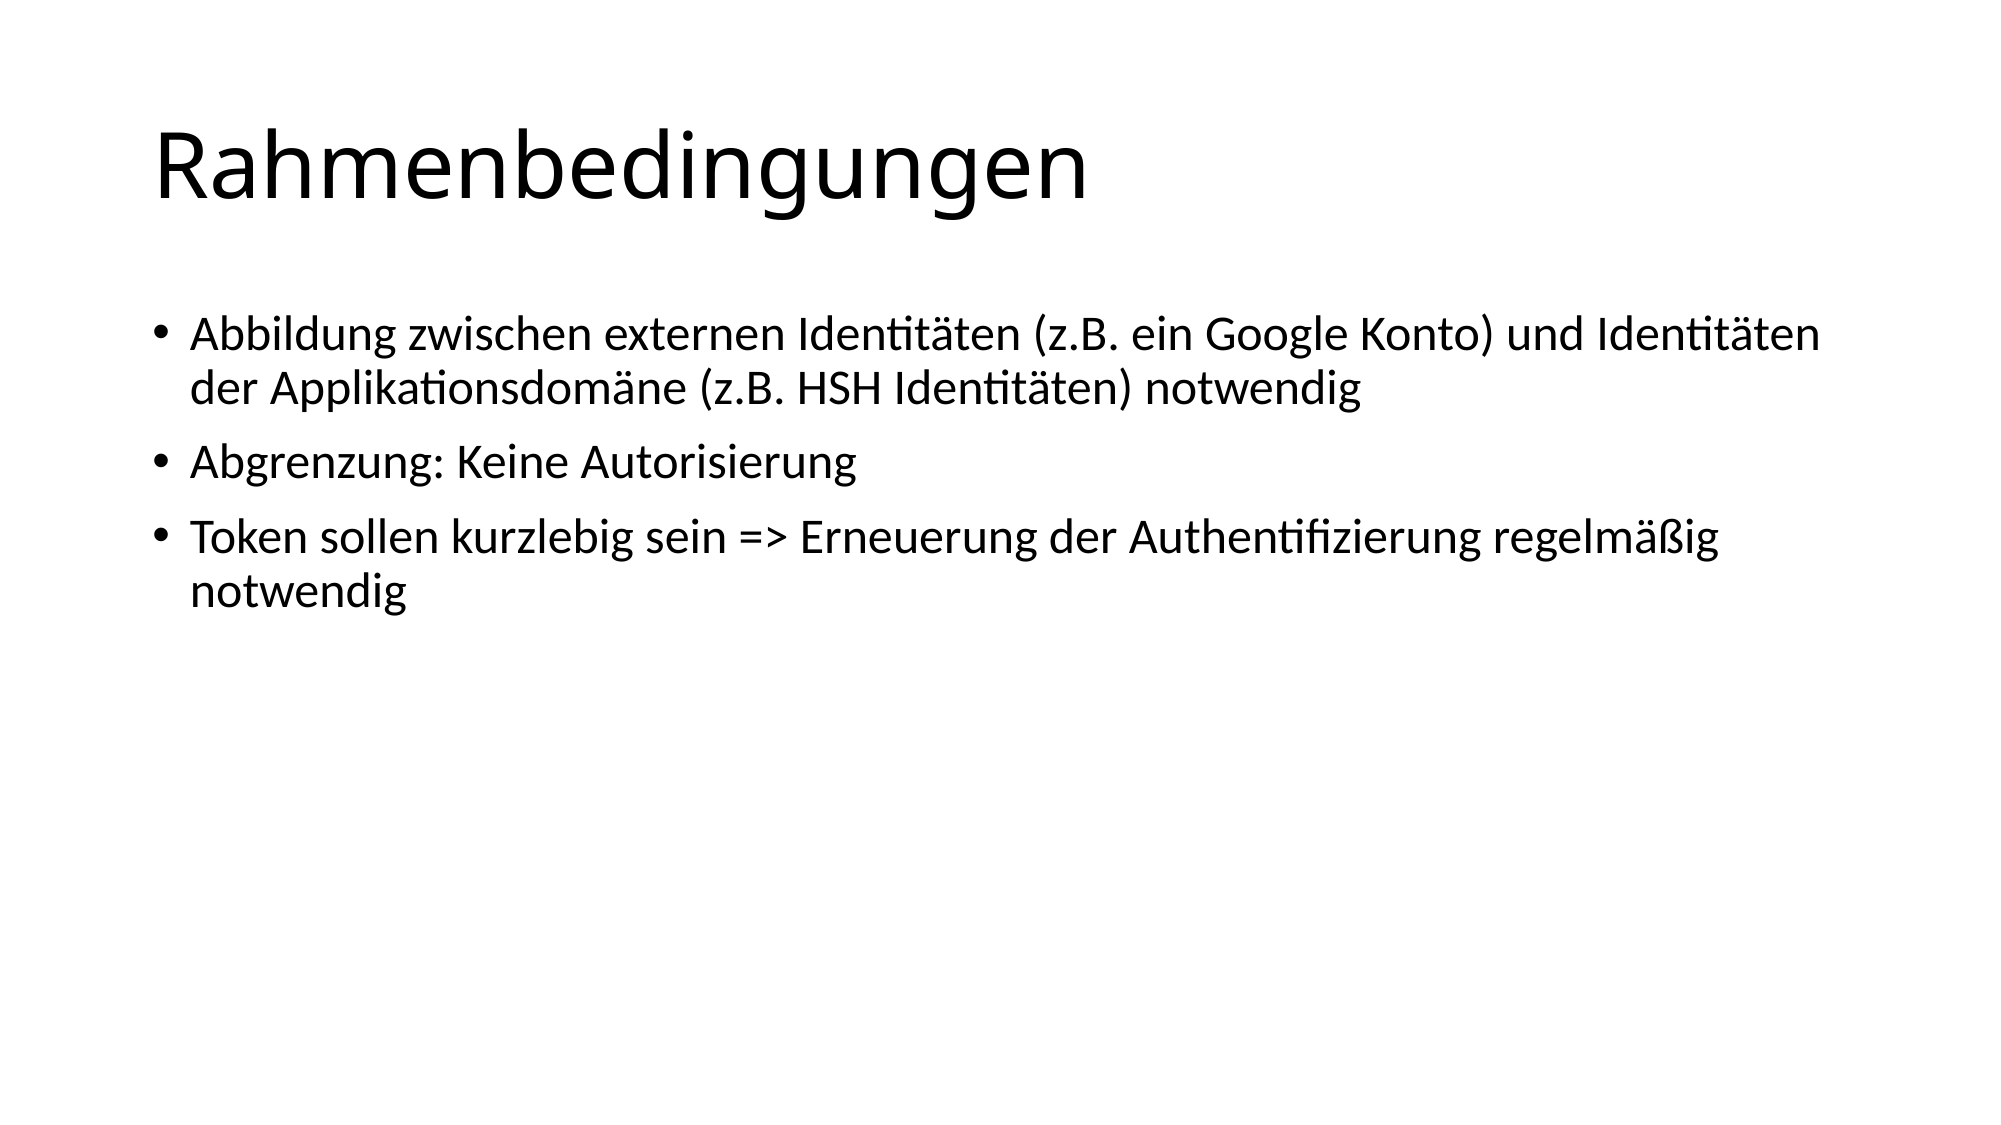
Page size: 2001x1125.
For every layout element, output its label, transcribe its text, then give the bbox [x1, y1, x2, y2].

title Rahmenbedingungen [137, 59, 1863, 278]
list Abbildung zwischen externen Identitäten (z.B. ein Google Konto) und Identitäten der Applikationsdomäne (z.B. HSH Identitäten) notwendig Abgrenzung: Keine Autorisierung Token sollen kurzlebig sein => Erneuerung der Authentifizierung regelmäßig notwendig [137, 299, 1863, 1079]
